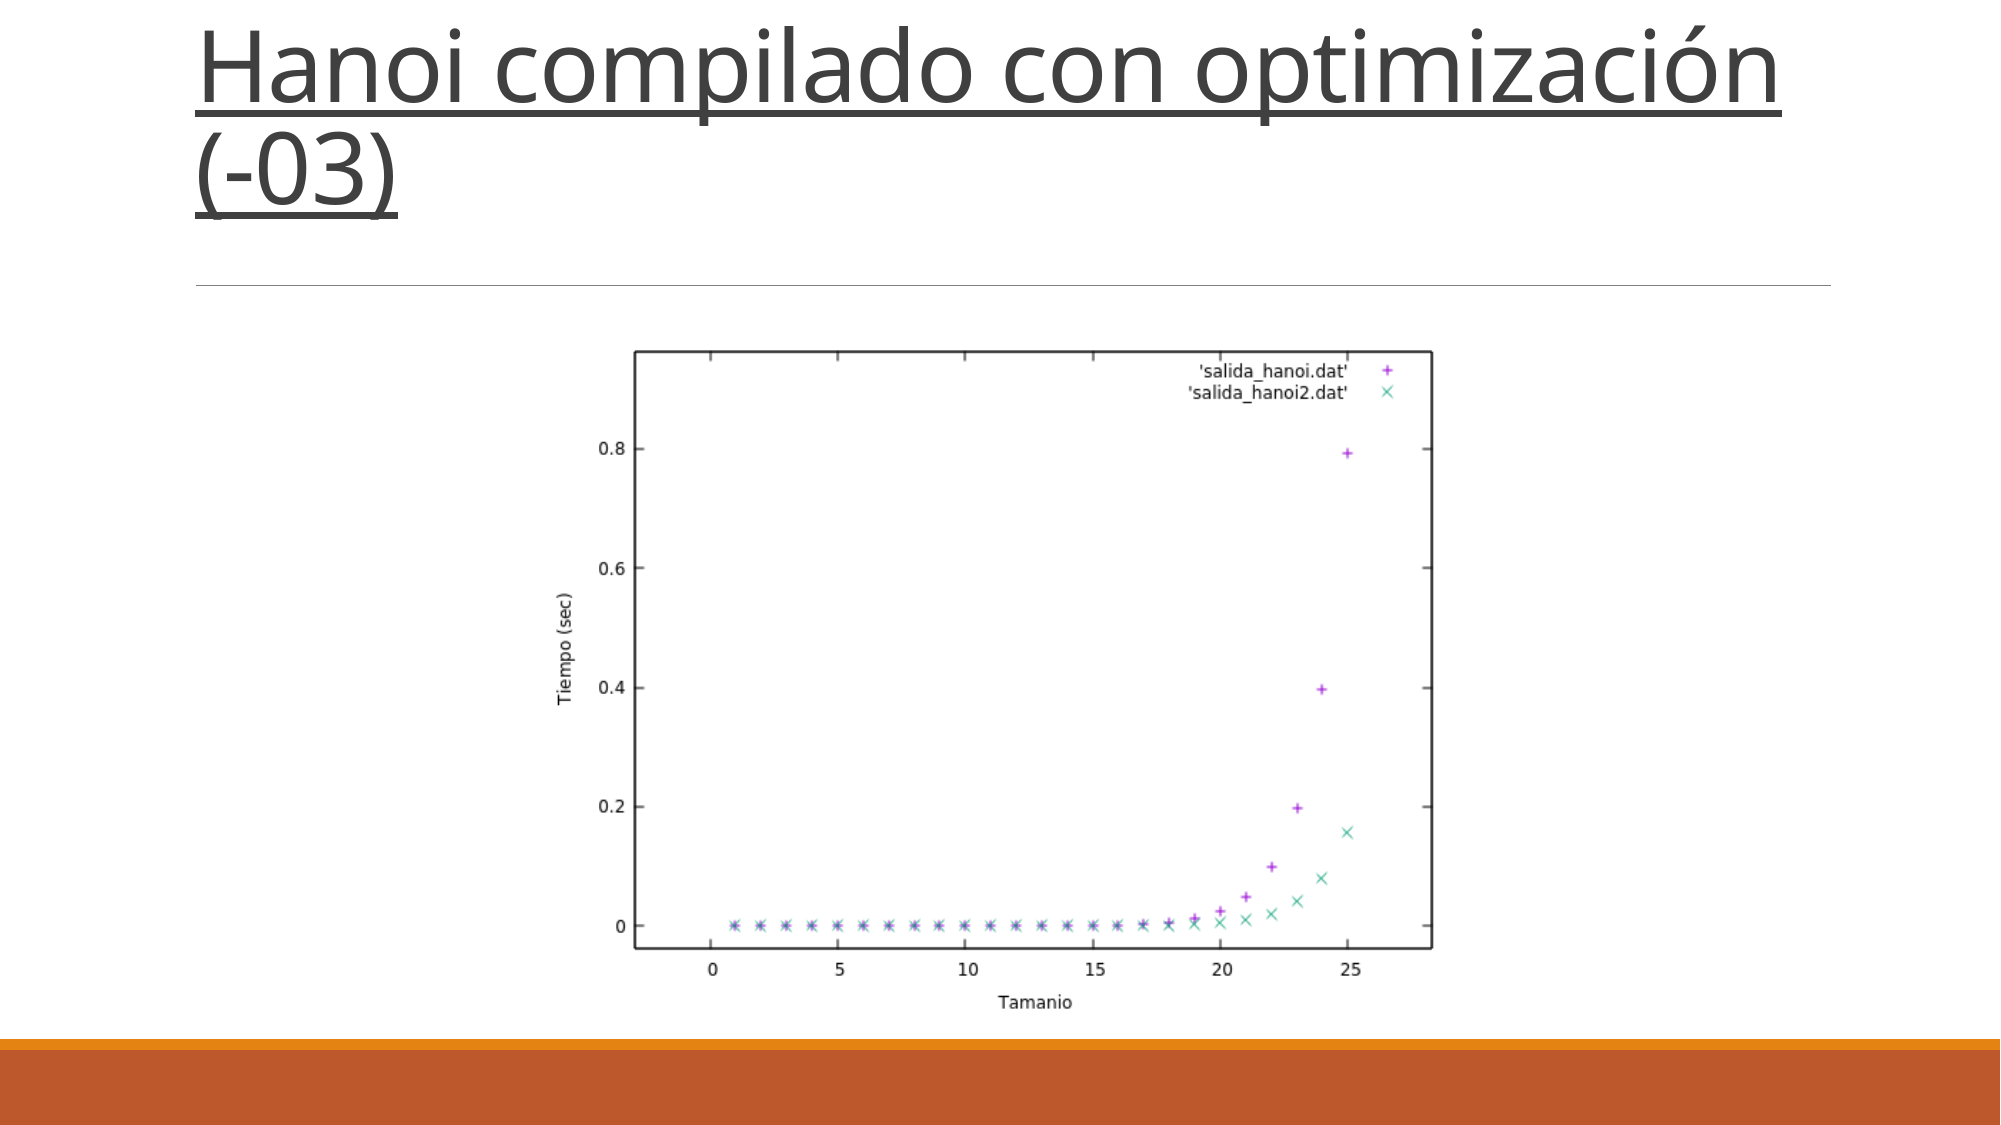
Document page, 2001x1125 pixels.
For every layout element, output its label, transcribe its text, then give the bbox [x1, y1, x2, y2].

title Hanoi compilado con optimización (-03) [180, 0, 1830, 233]
picture [547, 328, 1463, 1016]
